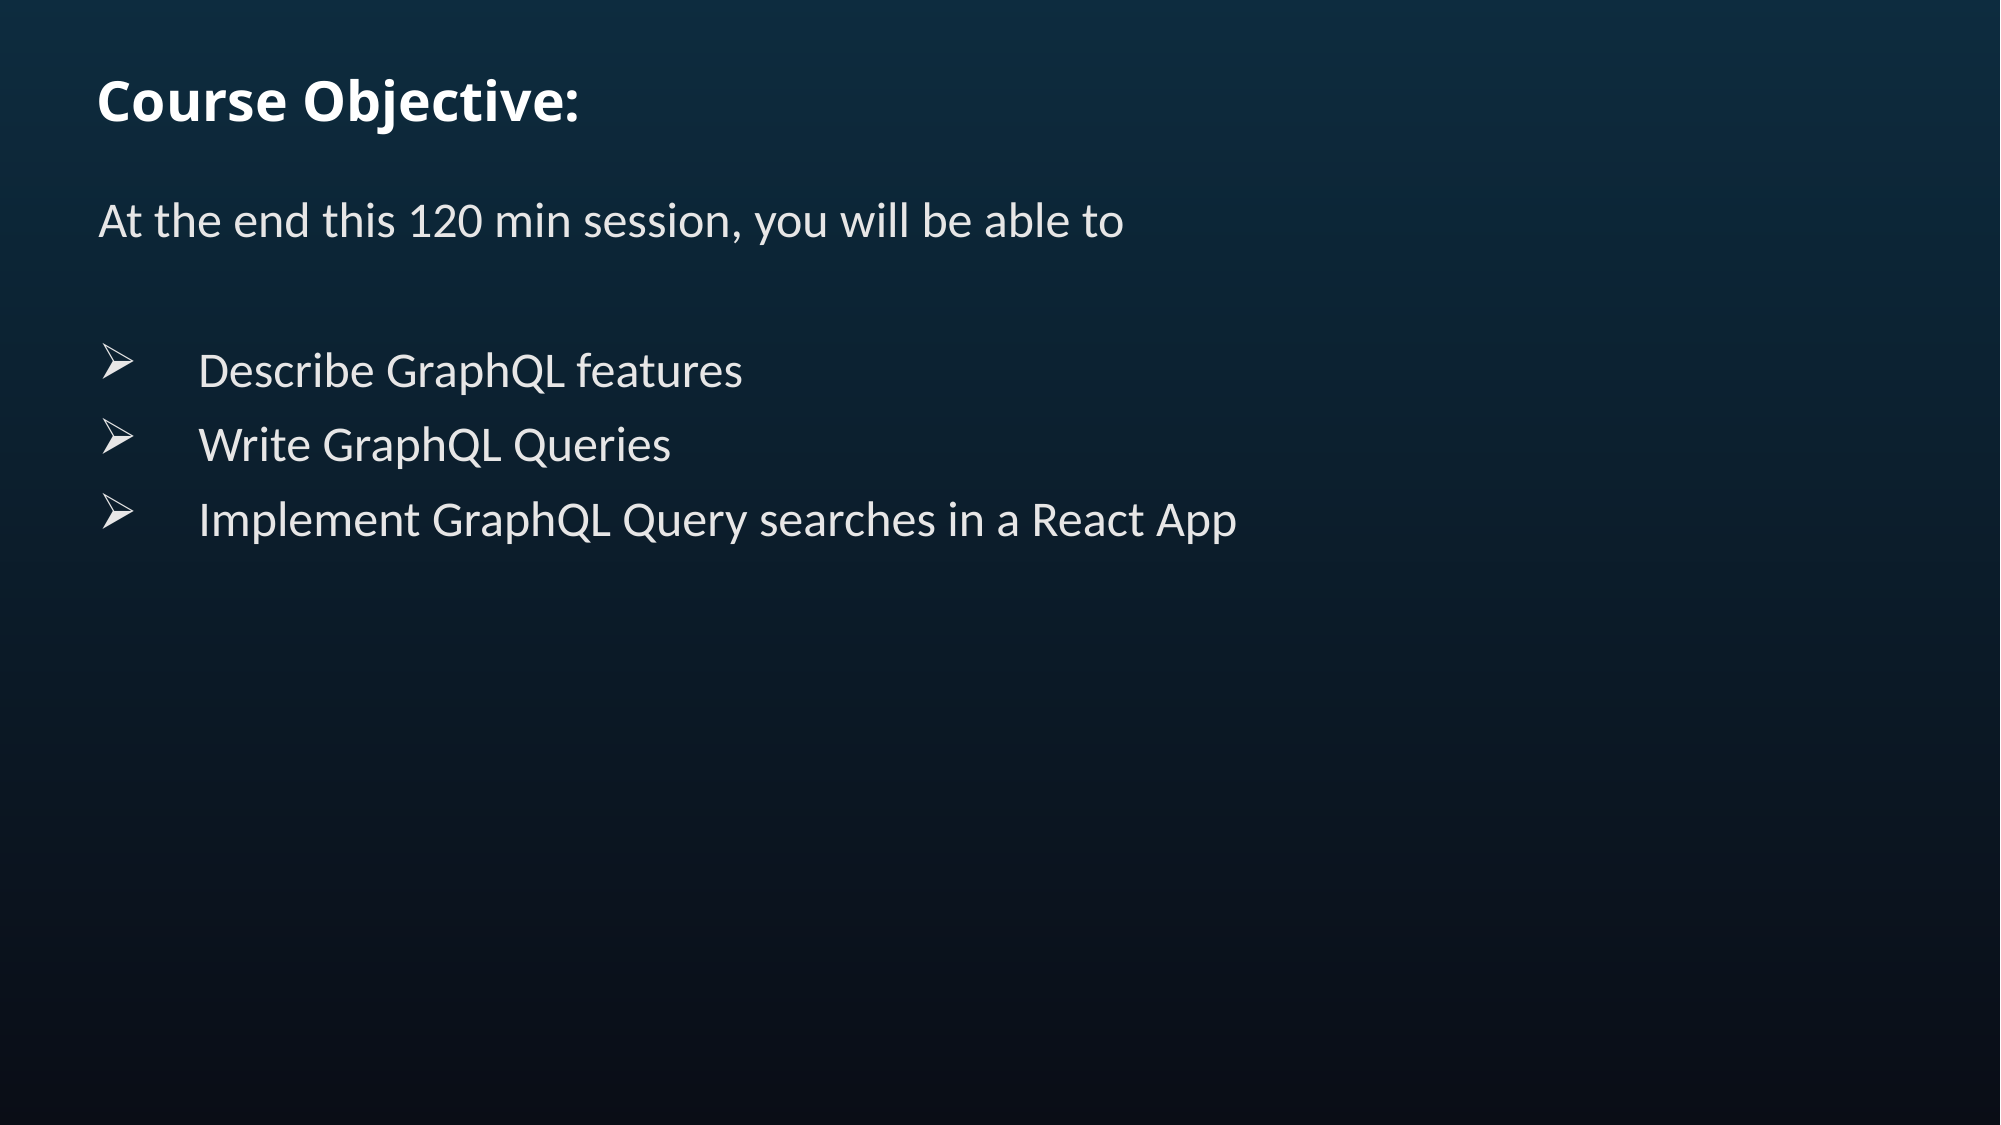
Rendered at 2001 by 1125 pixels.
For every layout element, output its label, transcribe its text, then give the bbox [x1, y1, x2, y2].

title Course Objective: [81, 54, 1917, 154]
list At the end this 120 min session, you will be able to Describe GraphQL features Write GraphQL Queries Implement GraphQL Query searches in a React App [83, 186, 1917, 784]
